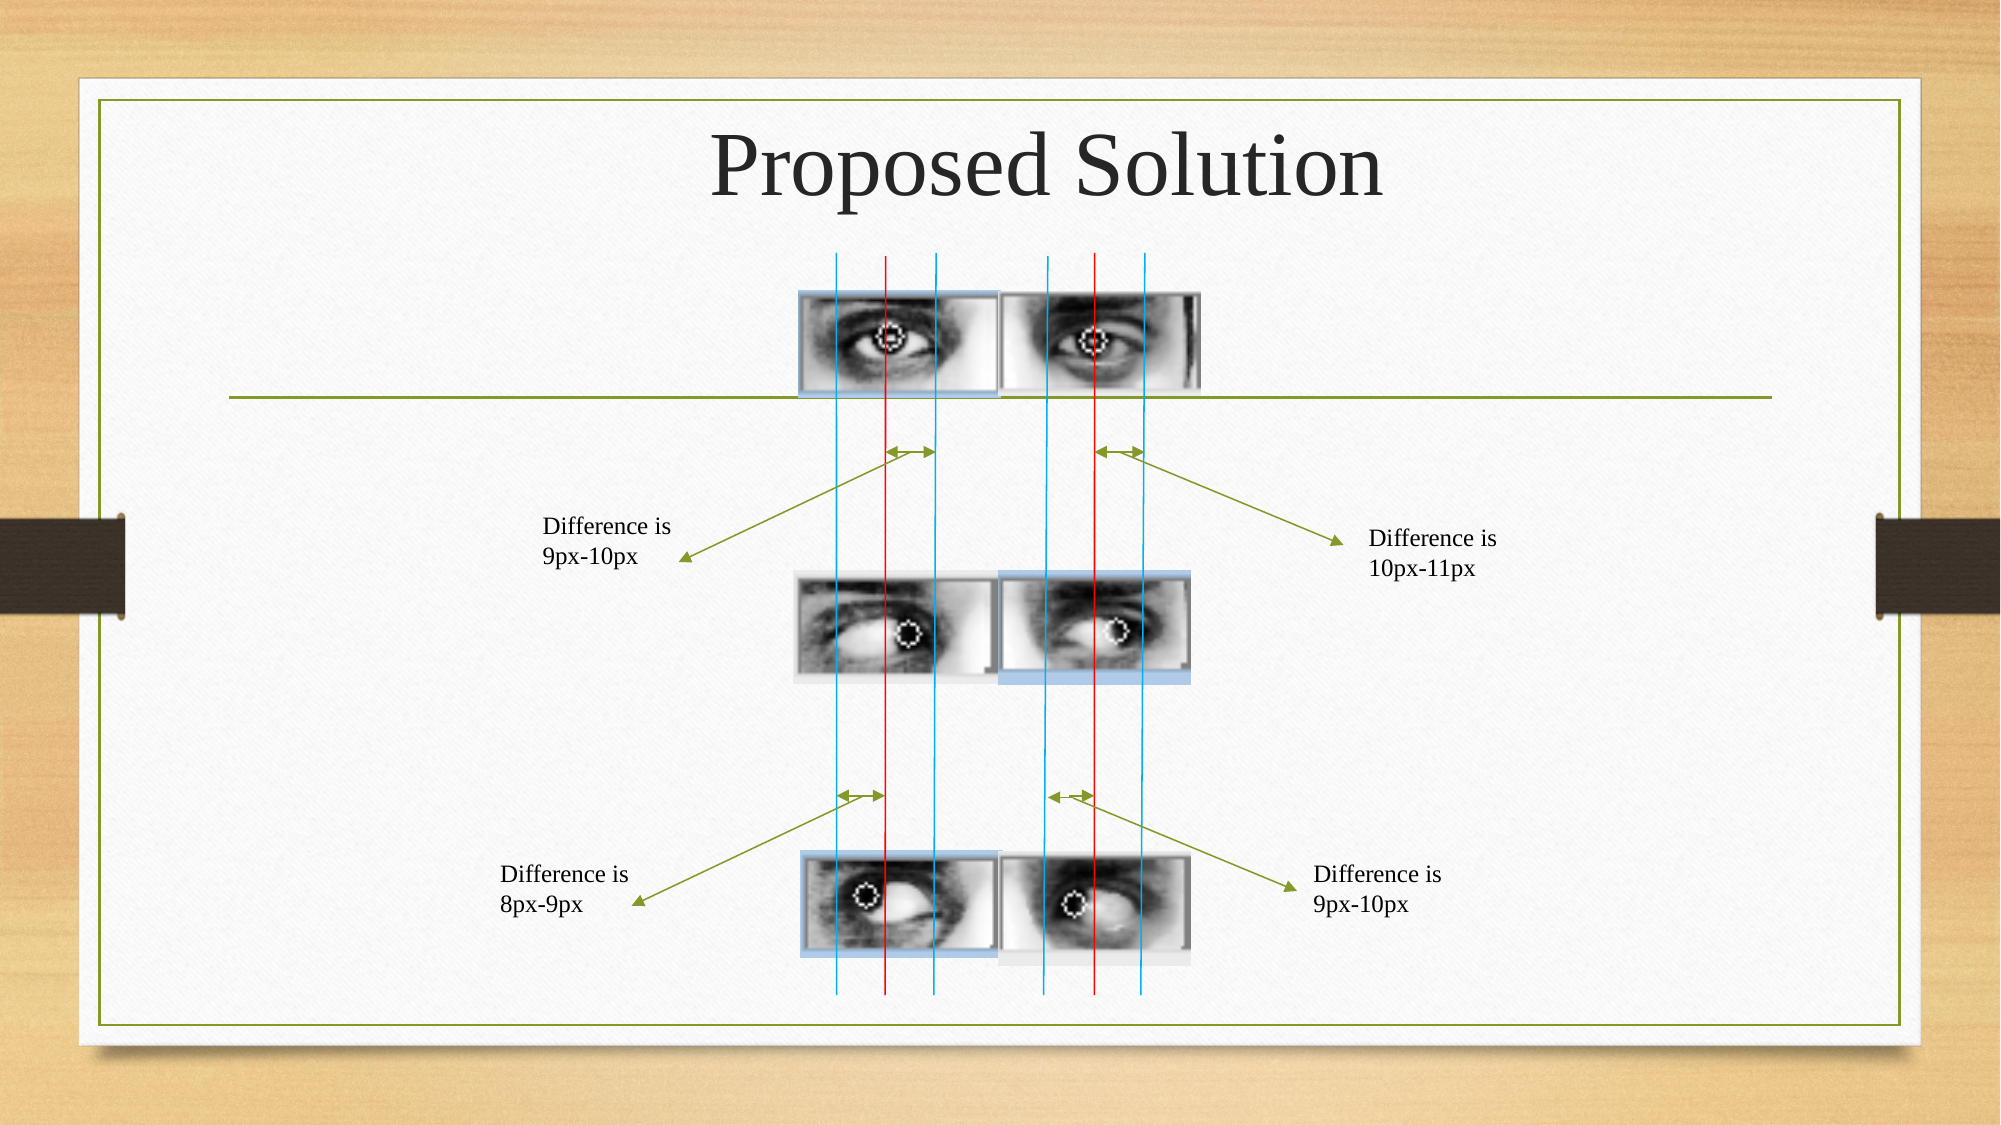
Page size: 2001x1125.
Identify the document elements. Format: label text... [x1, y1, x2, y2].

title Proposed Solution [260, 78, 1836, 240]
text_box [933, 453, 937, 996]
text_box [933, 252, 937, 451]
picture [0, 0, 2001, 1125]
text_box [1072, 797, 1298, 892]
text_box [1140, 546, 1146, 797]
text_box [1119, 451, 1344, 546]
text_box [678, 451, 911, 563]
text_box Difference is 8px-9px [485, 850, 644, 926]
text_box Difference is 9px-10px [1298, 850, 1457, 926]
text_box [1140, 892, 1146, 996]
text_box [1140, 252, 1146, 451]
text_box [1043, 255, 1049, 996]
text_box Difference is 10px-11px [1353, 514, 1513, 589]
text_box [631, 795, 864, 906]
text_box Difference is 9px-10px [528, 502, 687, 578]
